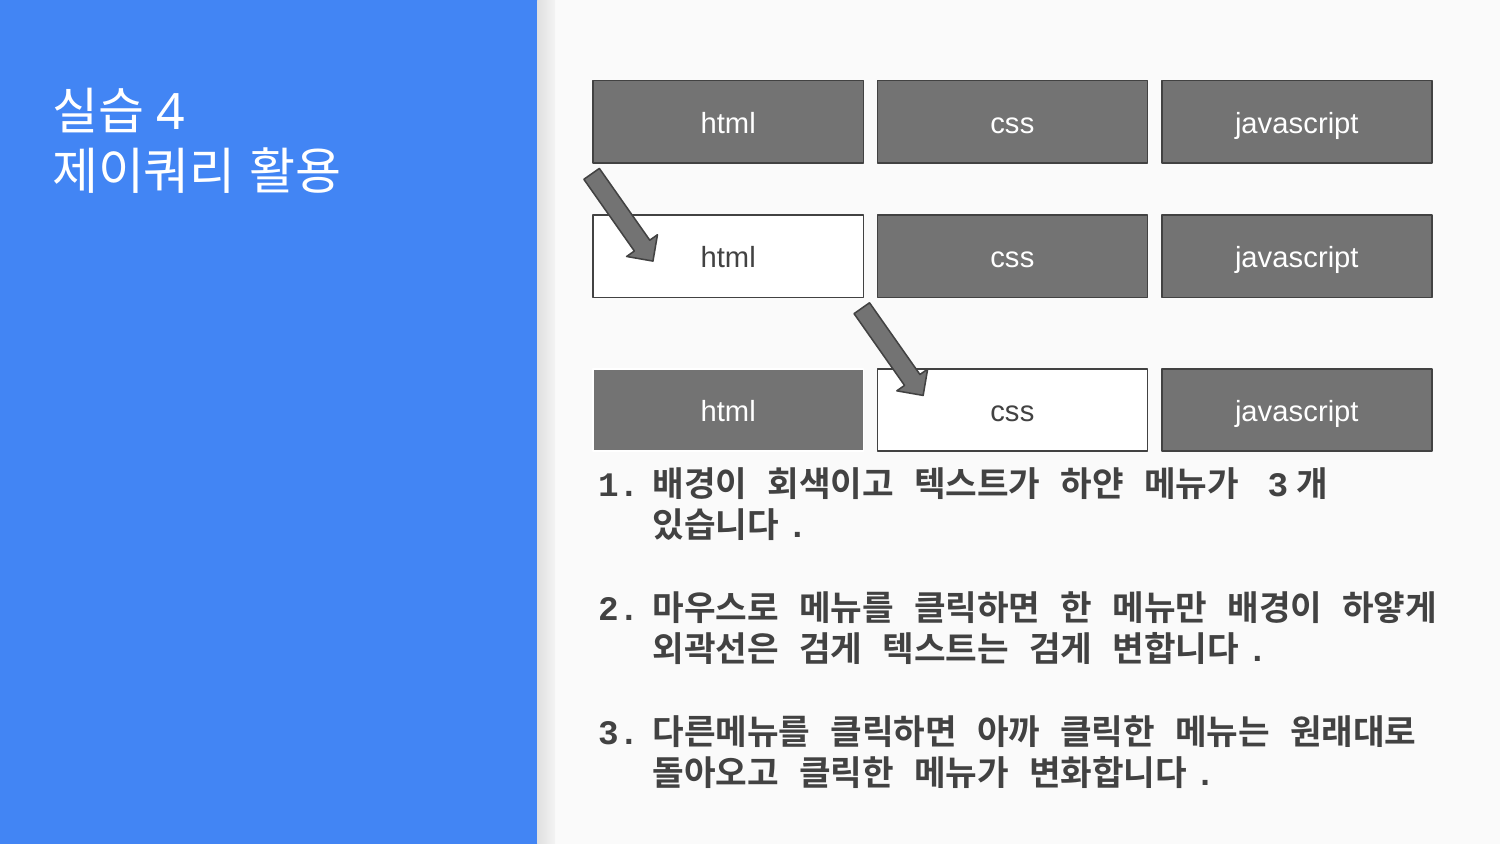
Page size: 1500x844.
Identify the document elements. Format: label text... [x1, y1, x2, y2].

text_box css [877, 368, 1148, 452]
text_box [854, 302, 928, 396]
text_box css [877, 80, 1148, 163]
text_box css [877, 215, 1148, 298]
text_box [583, 168, 658, 262]
title 실습4 제이쿼리 활용 [37, 58, 498, 216]
text_box javascript [1161, 368, 1432, 452]
text_box html [593, 368, 864, 452]
text_box javascript [1161, 215, 1432, 298]
text_box html [593, 215, 864, 298]
text_box javascript [1161, 80, 1432, 163]
text_box html [593, 80, 864, 163]
text_box 배경이 회색이고 텍스트가 하얀 메뉴가 3개 있습니다. 마우스로 메뉴를 클릭하면 한 메뉴만 배경이 하얗게 외곽선은 검게 텍스트는 검게 변합니다. 다른메뉴를 클릭하면 아까 클릭한 메뉴는 원래대로 돌아오고 클릭한 메뉴가 변화합니다. [562, 406, 1485, 808]
